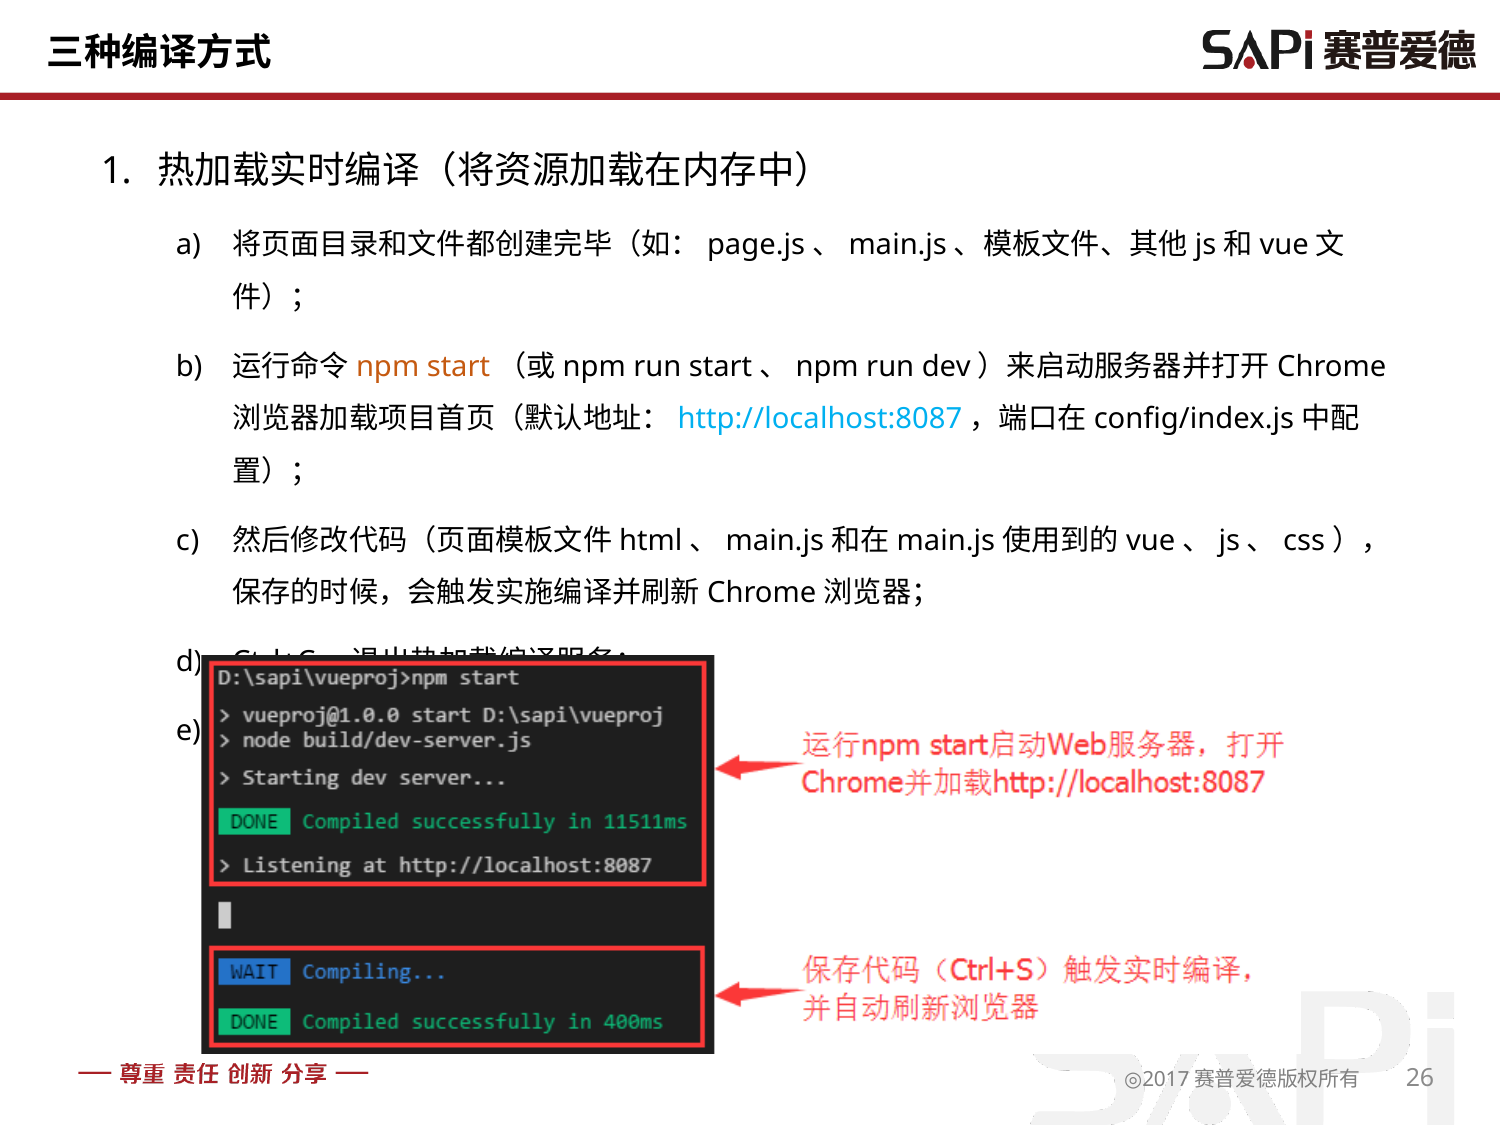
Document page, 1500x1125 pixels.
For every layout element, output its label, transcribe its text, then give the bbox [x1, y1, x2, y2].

picture [200, 655, 1461, 1125]
picture [75, 1058, 372, 1087]
picture [1193, 17, 1481, 76]
text_box 热加载实时编译（将资源加载在内存中） 将页面目录和文件都创建完毕（如：page.js、main.js、模板文件、其他js和vue文件）； 运行命令npm start（或npm run start、npm run dev）来启动服务器并打开Chrome浏览器加载项目首页（默认地址：http://localhost:8087，端口在config/index.js中配置）； 然后修改代码（页面模板文件html、main.js和在main.js使用到的vue、js、css），保存的时候，会触发实施编译并刷新Chrome浏览器； Ctrl+C，退出热加载编译服务； 热加载实时编译的开发方式，是推荐的一种工程化开发的编译方式。 [85, 116, 1416, 754]
title 三种编译方式 [31, 6, 1193, 100]
picture [0, 92, 31, 100]
picture [1193, 92, 1500, 100]
slide_number 26 [1111, 1048, 1450, 1109]
